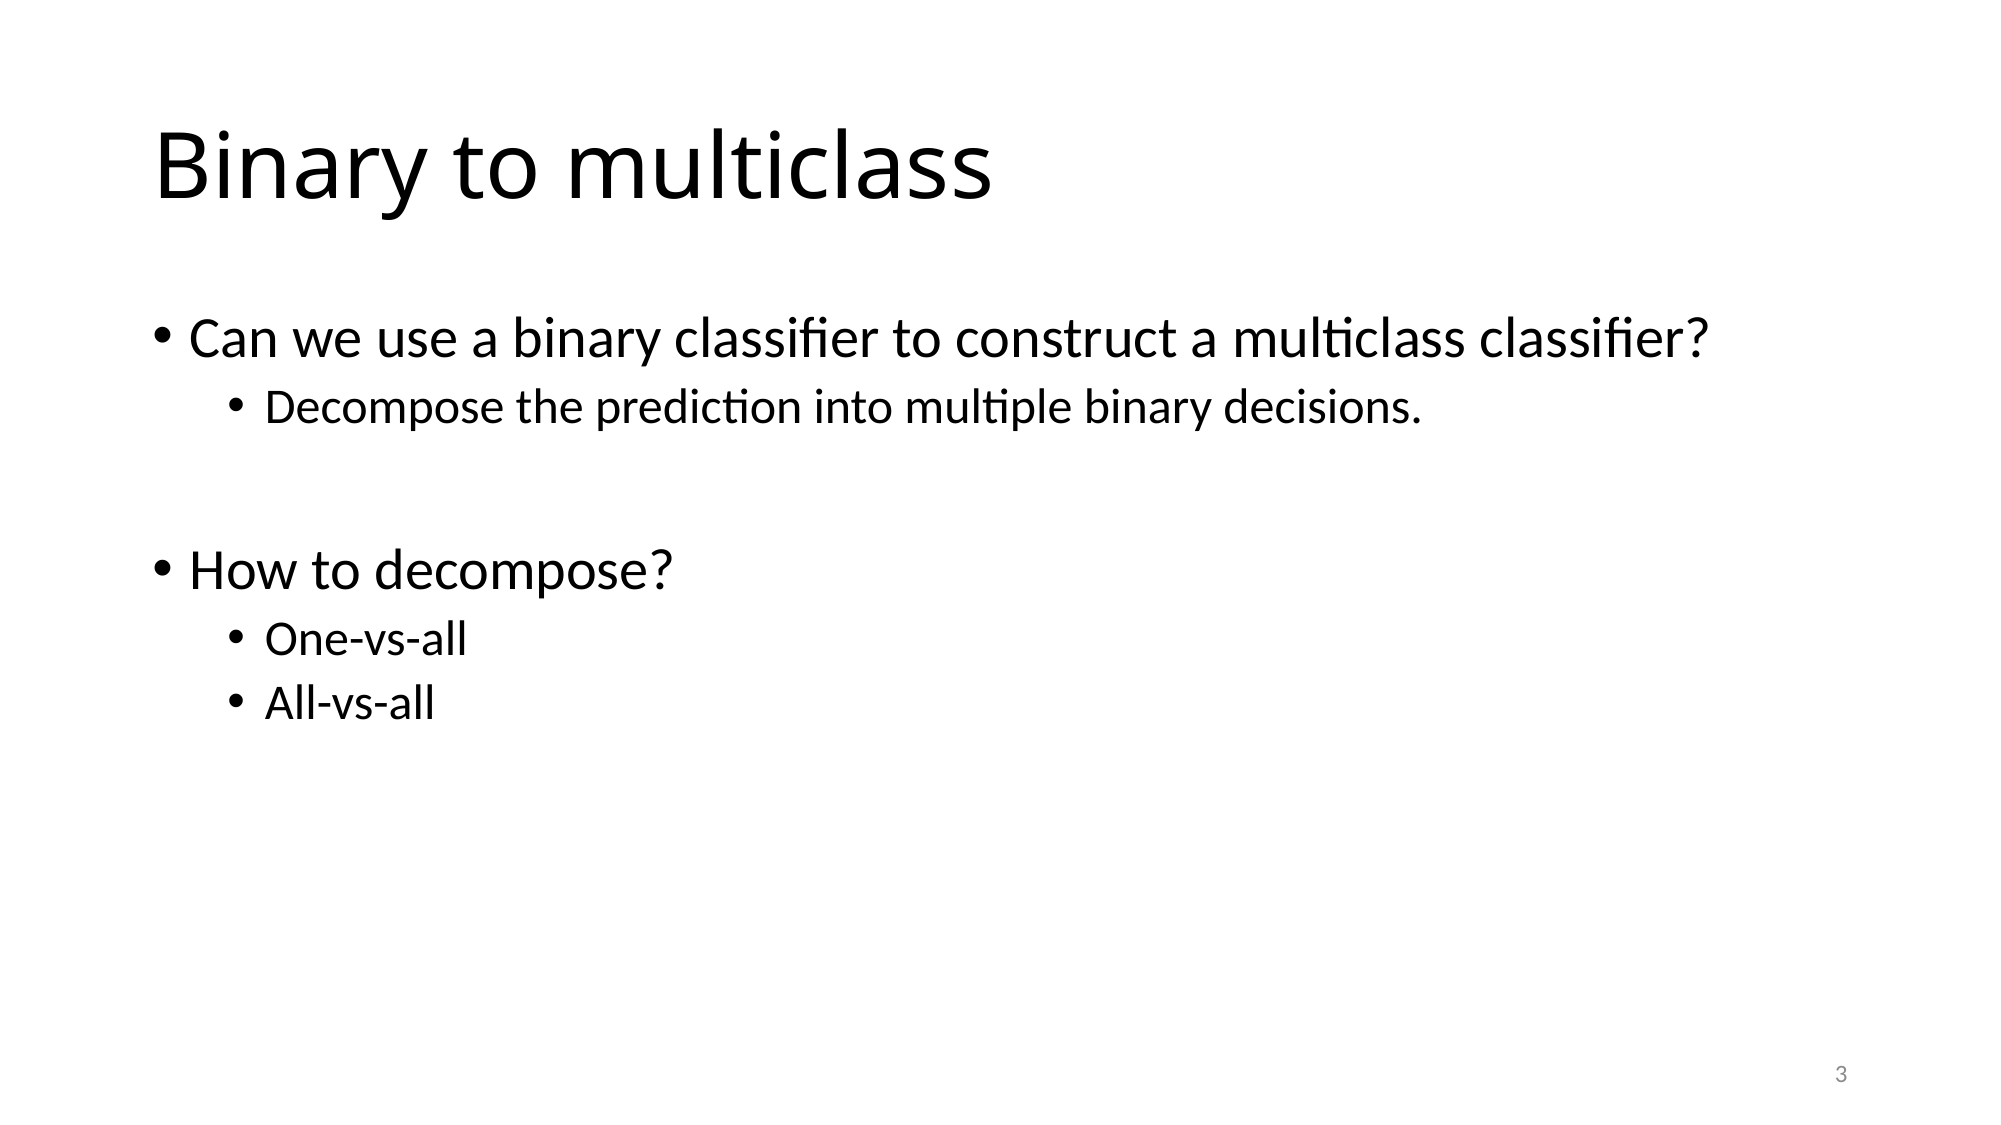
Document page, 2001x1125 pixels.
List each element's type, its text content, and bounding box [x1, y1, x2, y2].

list Can we use a binary classifier to construct a multiclass classifier? Decompose the prediction into multiple binary decisions. How to decompose? One-vs-all All-vs-all [137, 299, 1863, 1014]
title Binary to multiclass [137, 59, 1863, 278]
slide_number 3 [1412, 1042, 1863, 1103]
